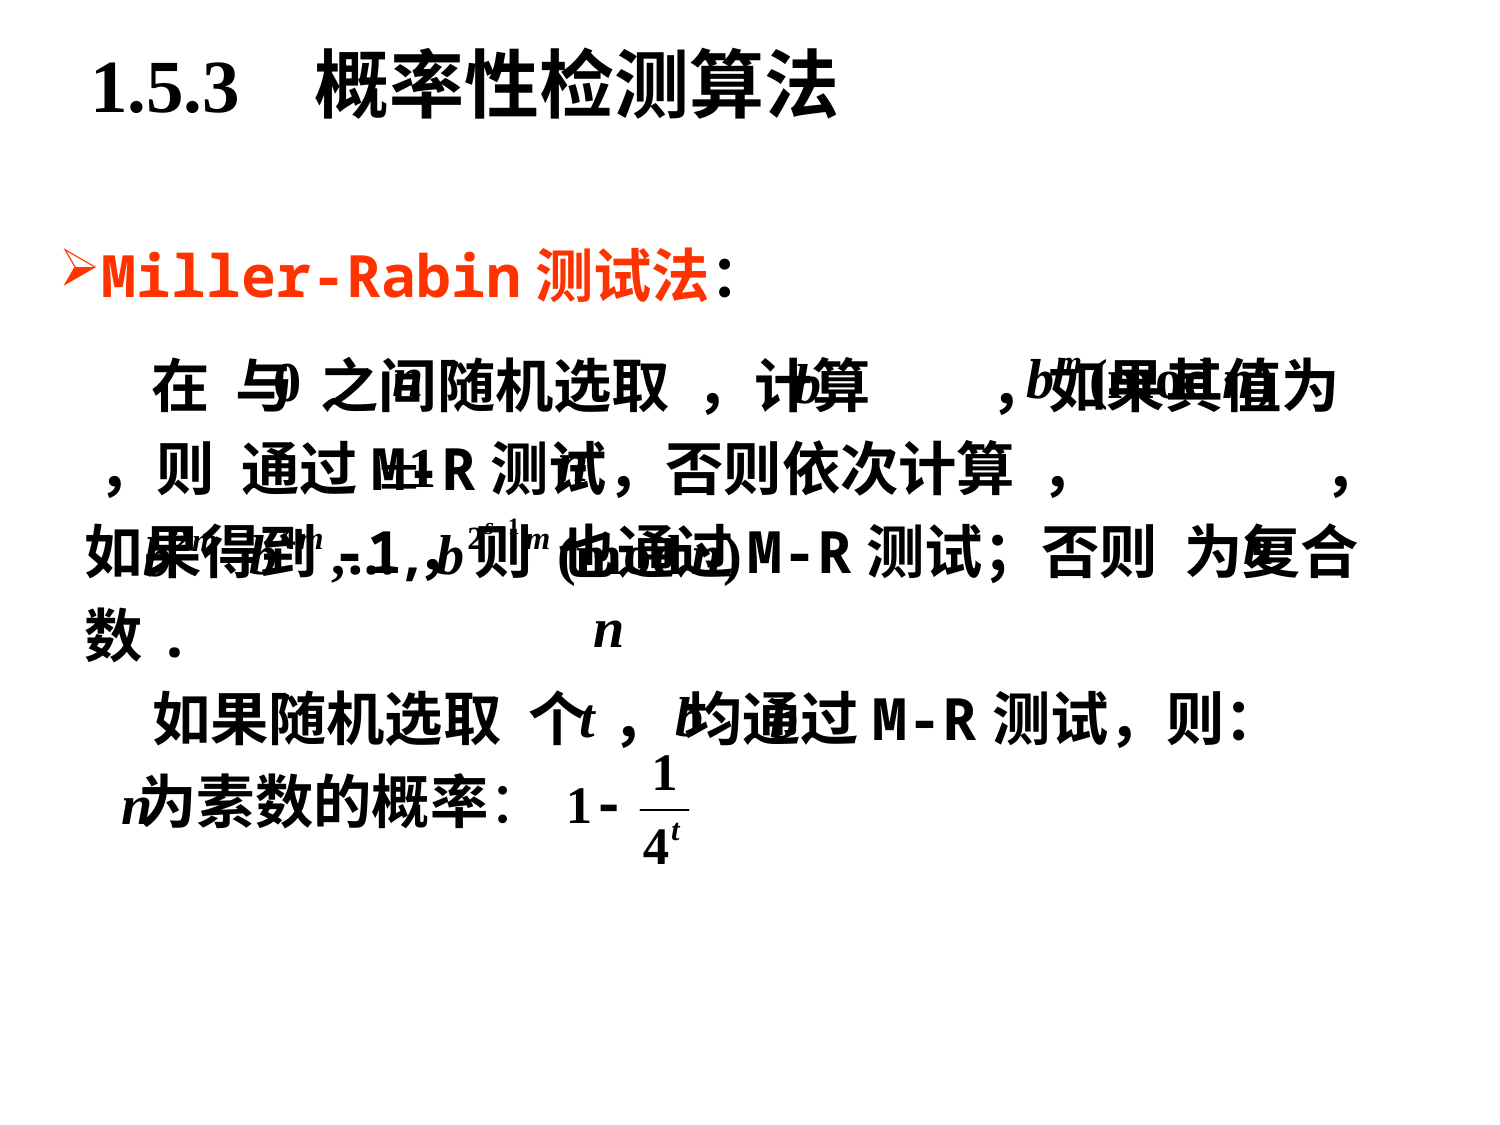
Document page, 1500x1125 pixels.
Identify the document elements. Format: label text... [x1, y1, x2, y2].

text_box 5.1.3 素性测试-概率性算法 [0, 0, 1430, 140]
text_box Miller-Rabin测试法： [44, 231, 783, 317]
title 1.5.3 概率性检测算法 [74, 6, 1290, 160]
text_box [1234, 526, 1282, 579]
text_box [584, 609, 632, 662]
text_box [762, 686, 810, 753]
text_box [367, 435, 444, 498]
text_box 在 与 之间随机选取 ，计算 ，如果其值为 ，则 通过M-R测试，否则依次计算 ， ，如果得到-1，则 也通过M-R测试；否则 为复合数. 如果随机选取 个 ， 均通过M-R测试，则： 为素数的概率： [70, 328, 1412, 843]
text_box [549, 444, 597, 497]
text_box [785, 351, 834, 418]
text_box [560, 739, 698, 877]
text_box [667, 684, 716, 751]
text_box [112, 786, 160, 839]
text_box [265, 349, 314, 416]
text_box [383, 358, 432, 411]
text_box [1018, 337, 1282, 423]
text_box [135, 515, 230, 591]
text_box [241, 503, 754, 599]
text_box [570, 690, 609, 738]
